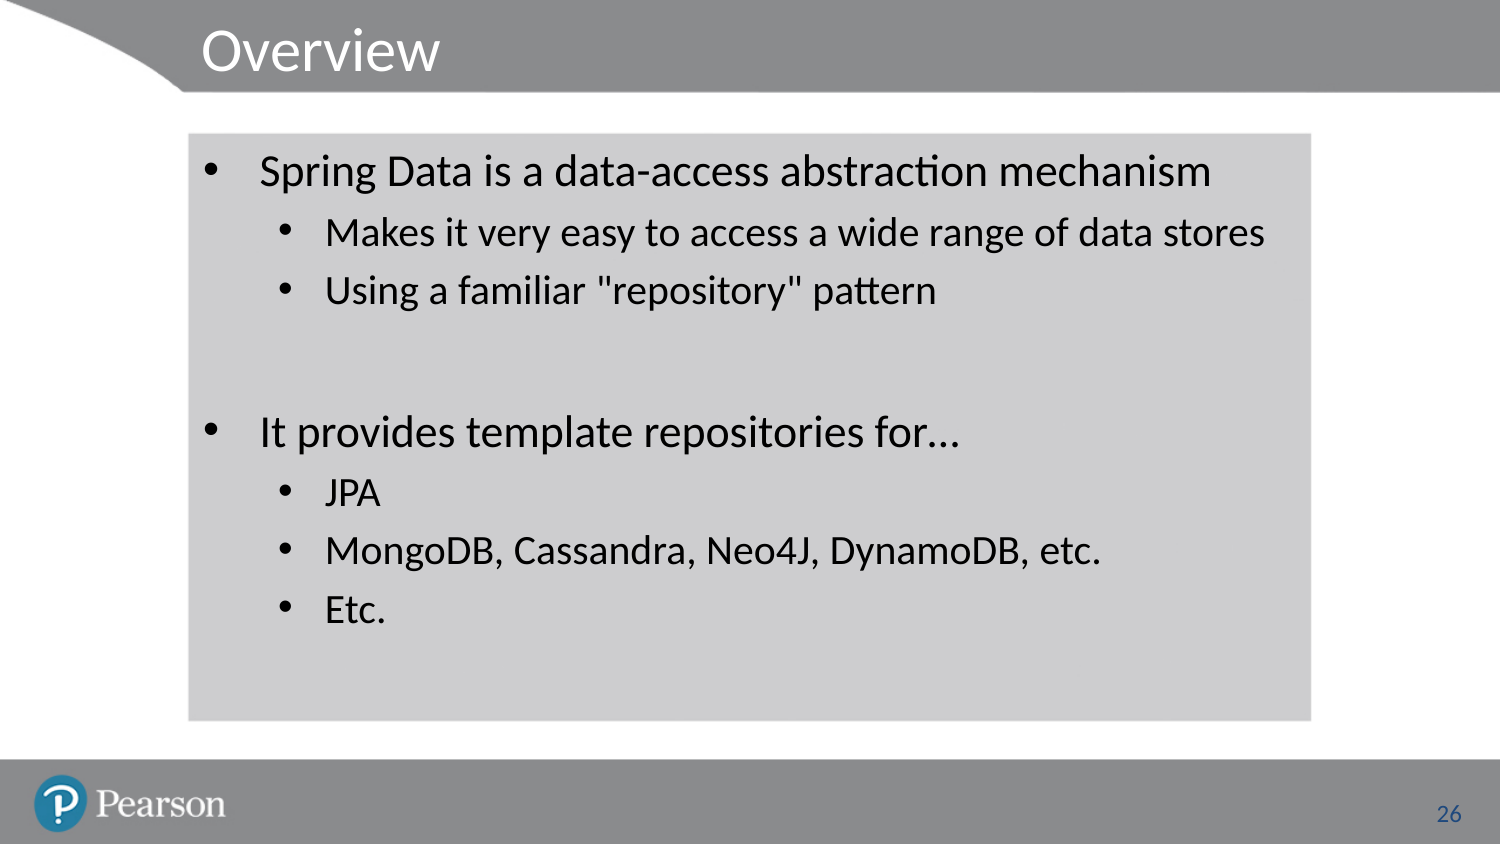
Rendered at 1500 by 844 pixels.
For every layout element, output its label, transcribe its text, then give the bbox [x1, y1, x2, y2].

picture [0, 0, 1500, 844]
title Overview [186, 1, 1425, 94]
list Spring Data is a data-access abstraction mechanism Makes it very easy to access a wide range of data stores Using a familiar "repository" pattern It provides template repositories for… JPA MongoDB, Cassandra, Neo4J, DynamoDB, etc. Etc. [188, 133, 1311, 716]
text_box 26 [1406, 759, 1493, 835]
